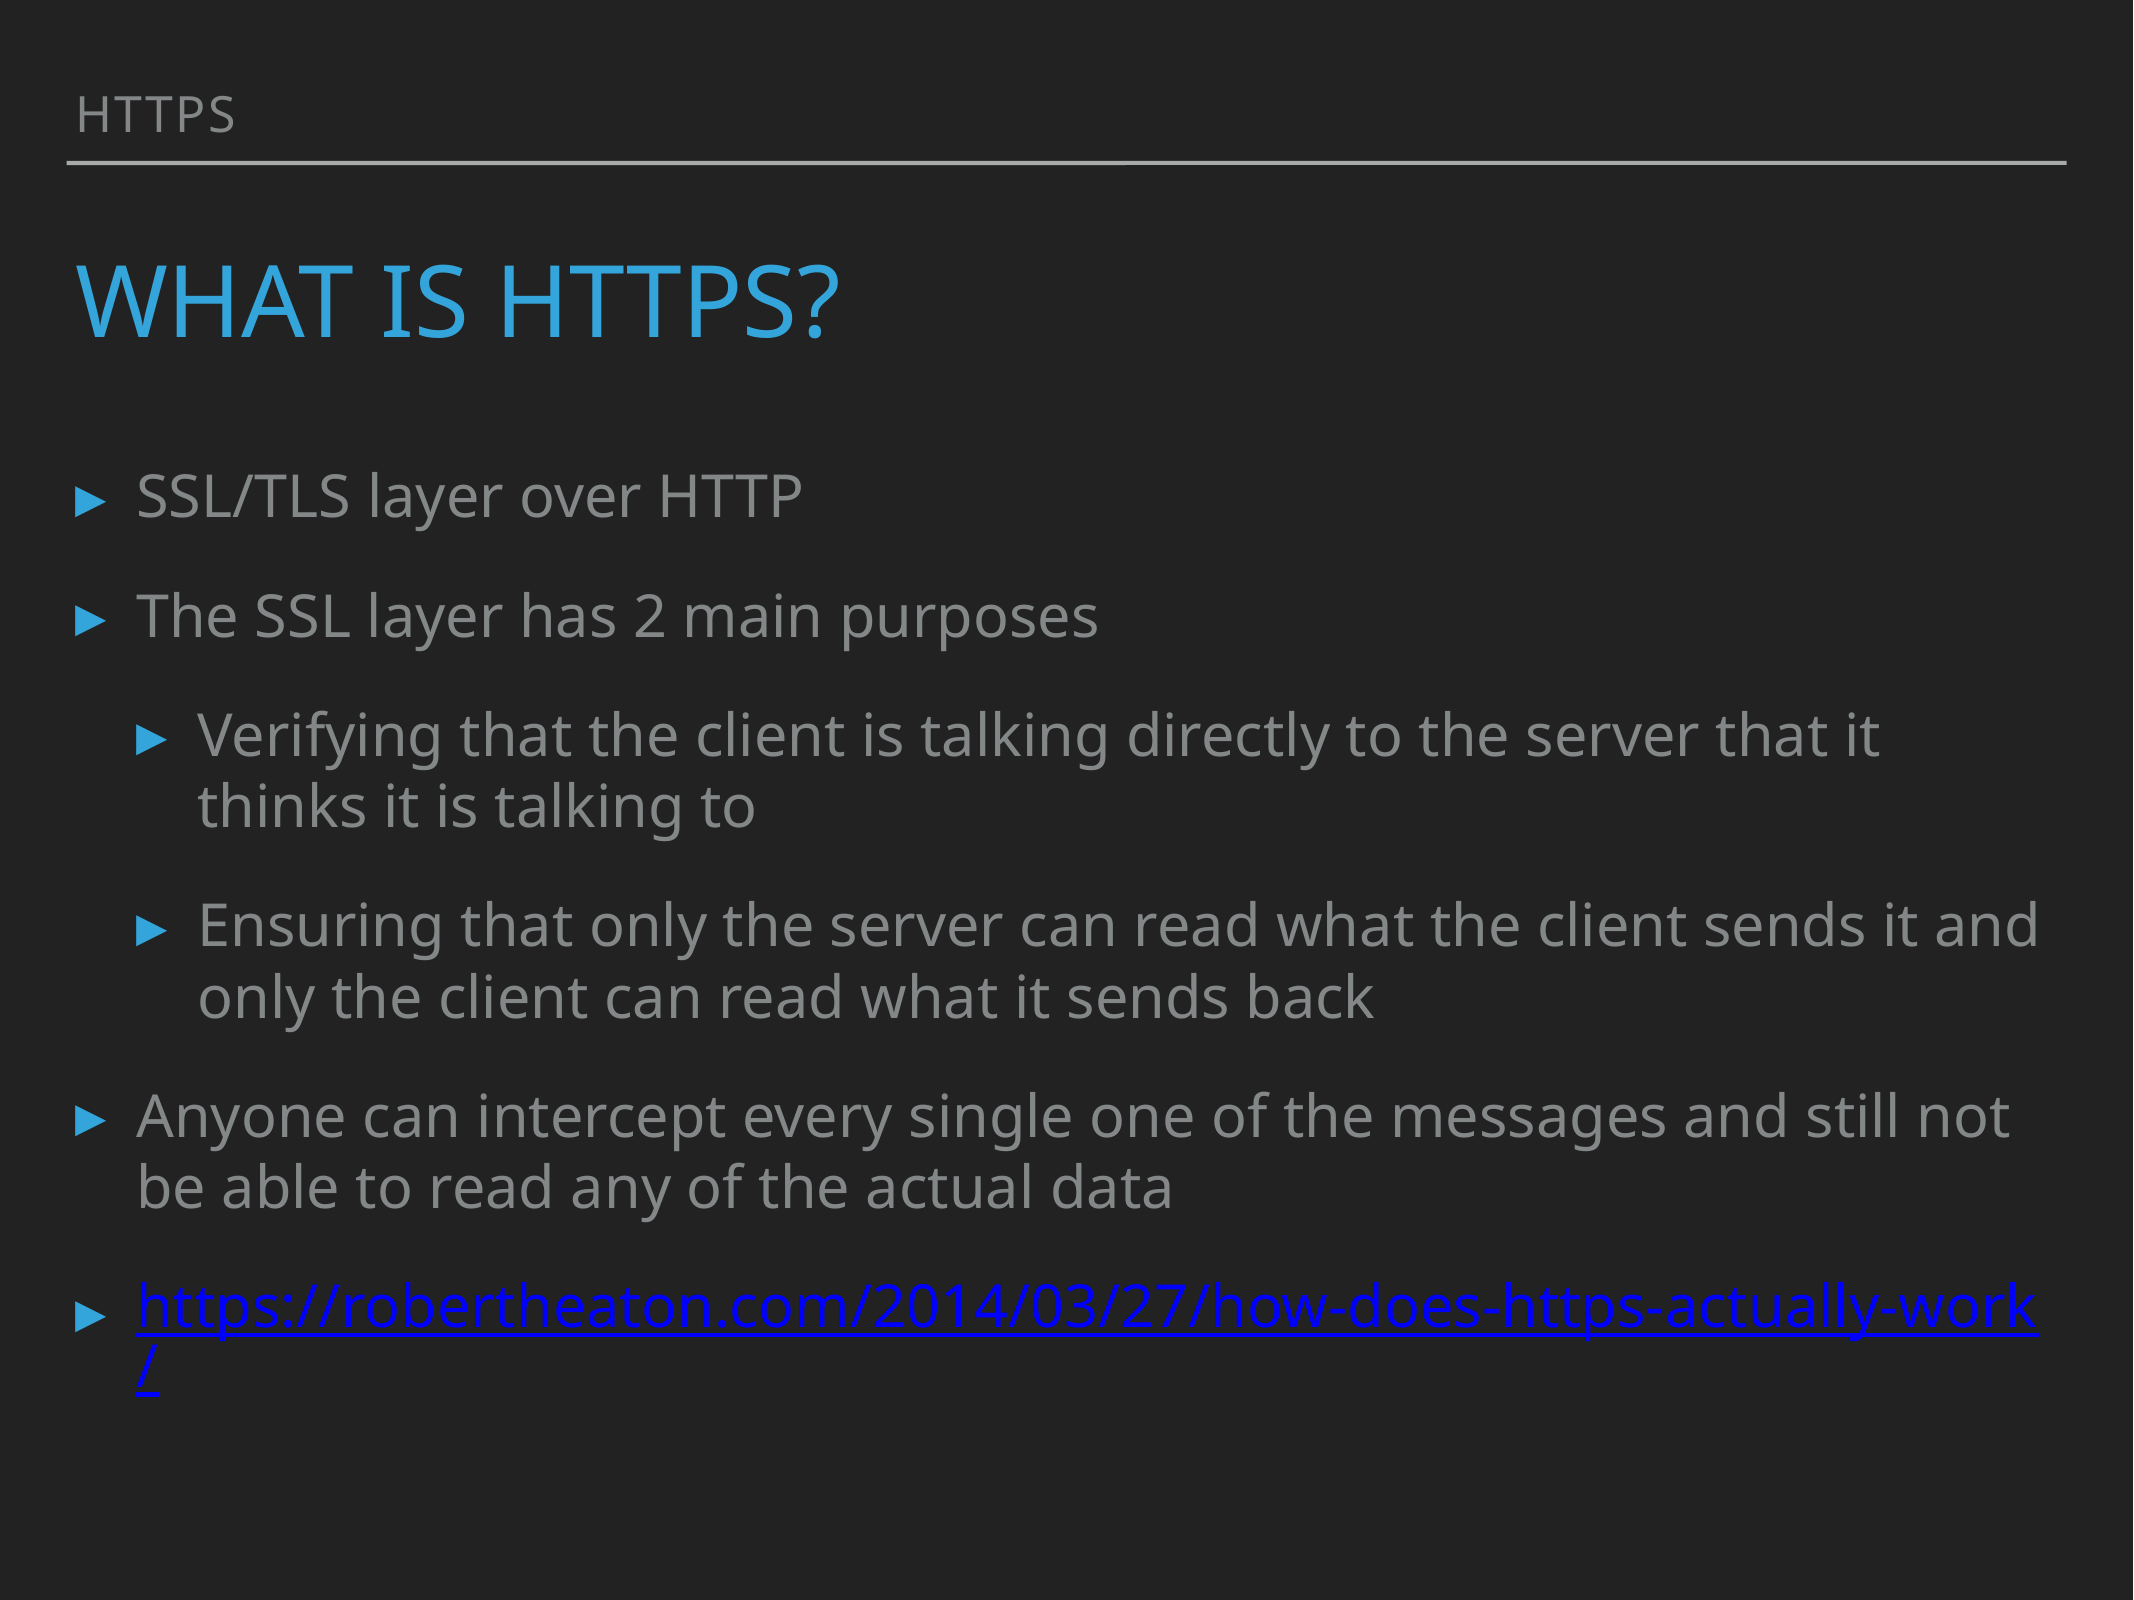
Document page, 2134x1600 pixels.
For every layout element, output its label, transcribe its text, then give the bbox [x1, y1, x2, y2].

list SSL/TLS layer over HTTP The SSL layer has 2 main purposes Verifying that the client is talking directly to the server that it thinks it is talking to Ensuring that only the server can read what the client sends it and only the client can read what it sends back Anyone can intercept every single one of the messages and still not be able to read any of the actual data https://robertheaton.com/2014/03/27/how-does-https-actually-work/ [66, 449, 2068, 1453]
title What is https? [66, 251, 2068, 372]
list Https [66, 74, 1901, 151]
